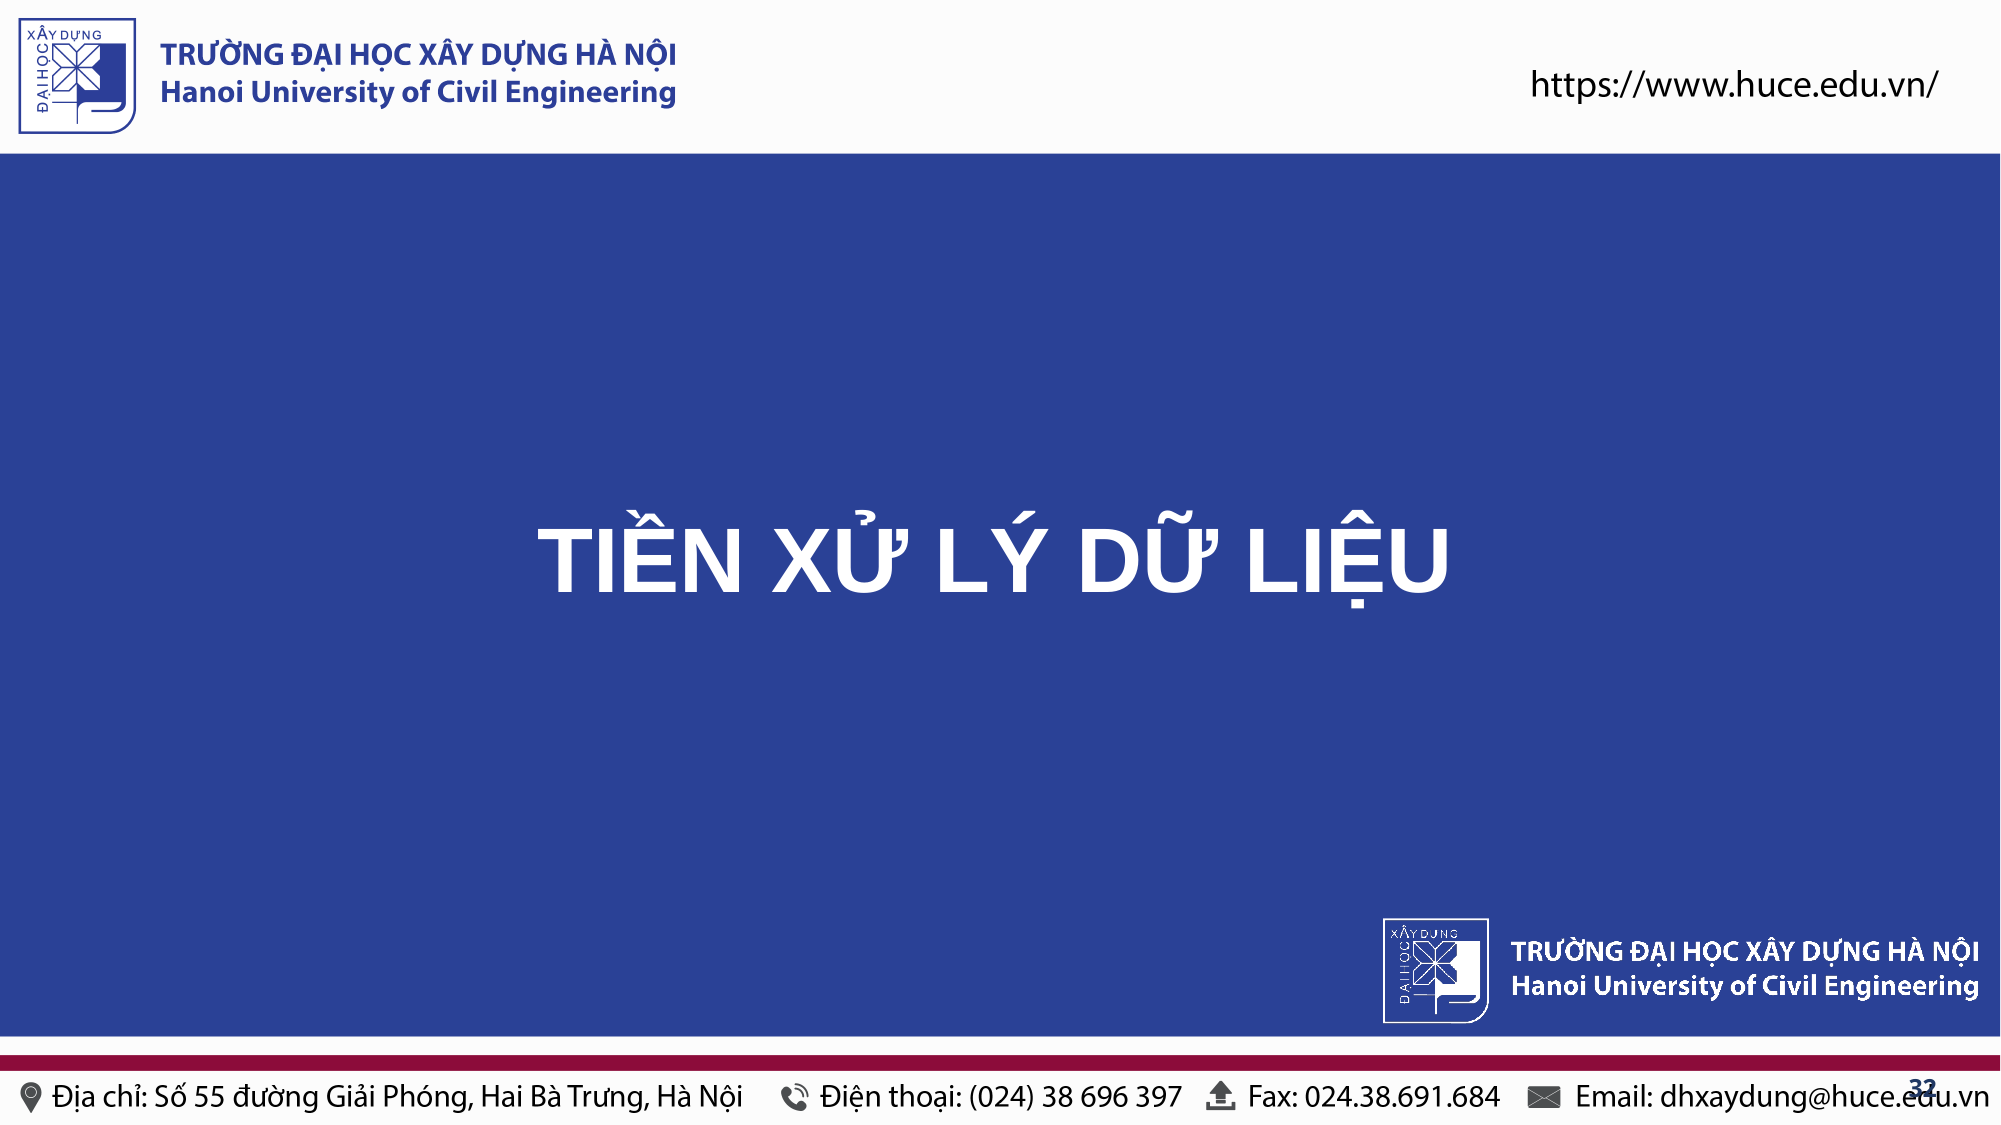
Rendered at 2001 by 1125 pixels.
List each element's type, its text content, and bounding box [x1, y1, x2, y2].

picture [0, 0, 2001, 1125]
text_box TIỀN XỬ LÝ DỮ LIỆU [522, 492, 1514, 633]
slide_number 32 [1502, 1065, 1953, 1125]
